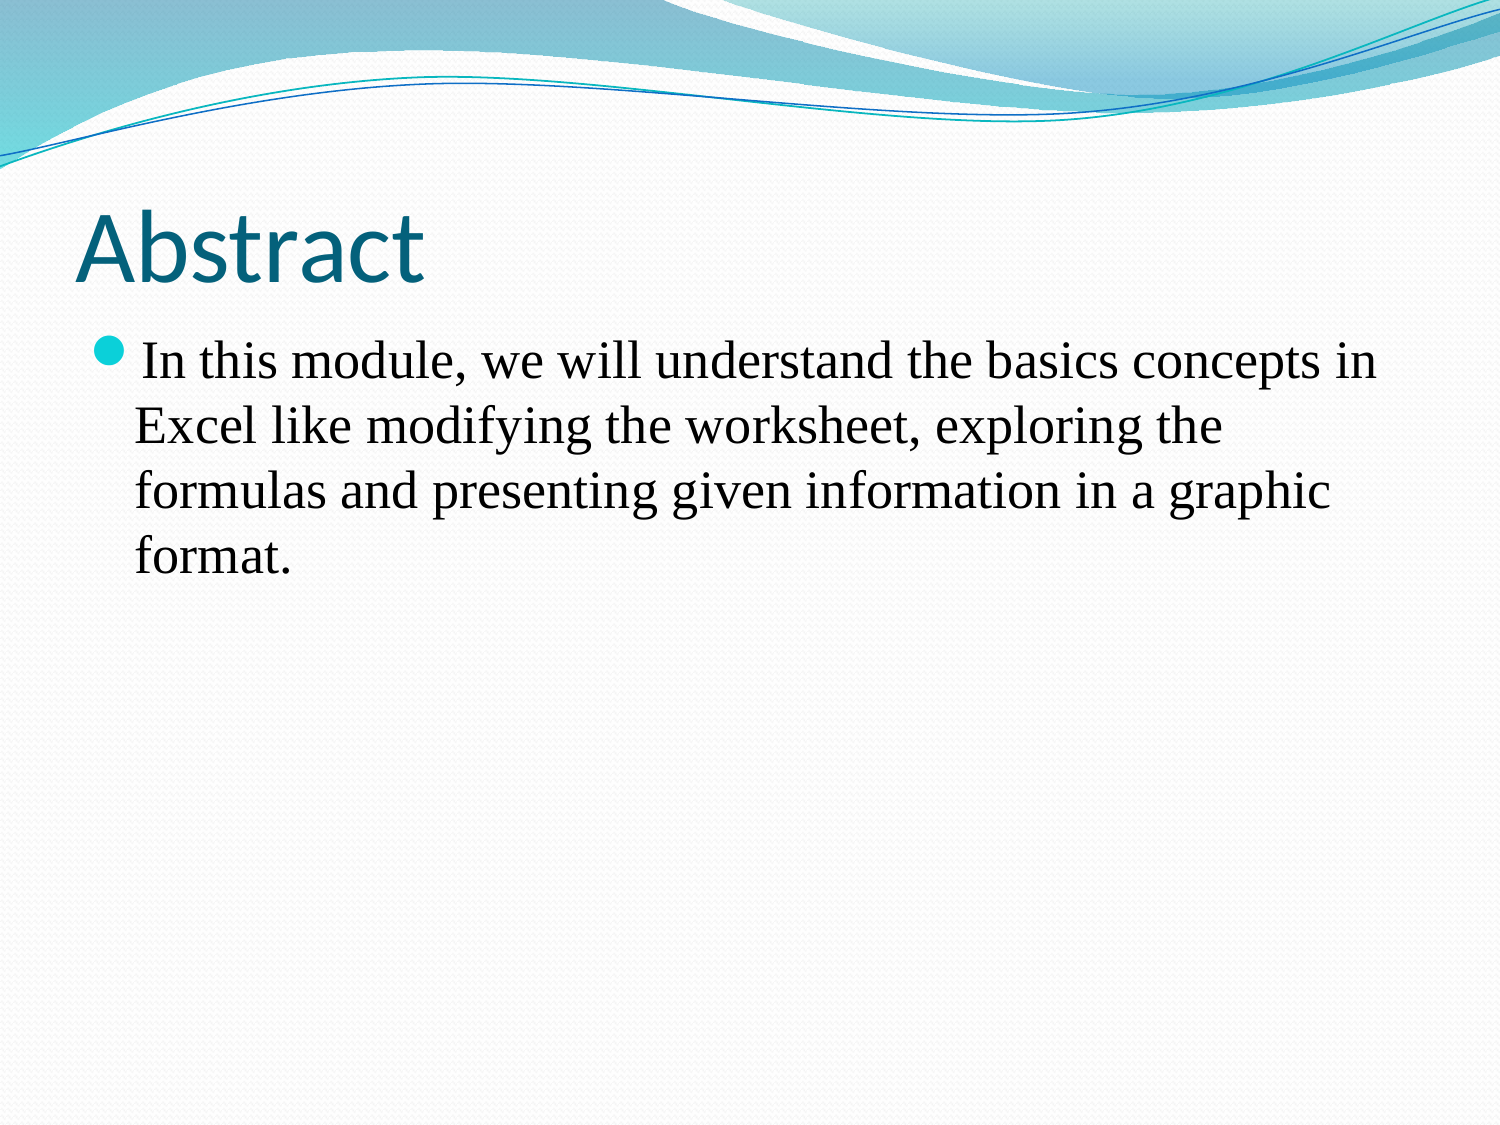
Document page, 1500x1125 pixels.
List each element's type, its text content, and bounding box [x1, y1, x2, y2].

title Abstract [75, 115, 1425, 303]
list In this module, we will understand the basics concepts in Excel like modifying the worksheet, exploring the formulas and presenting given information in a graphic format. [75, 317, 1425, 1038]
